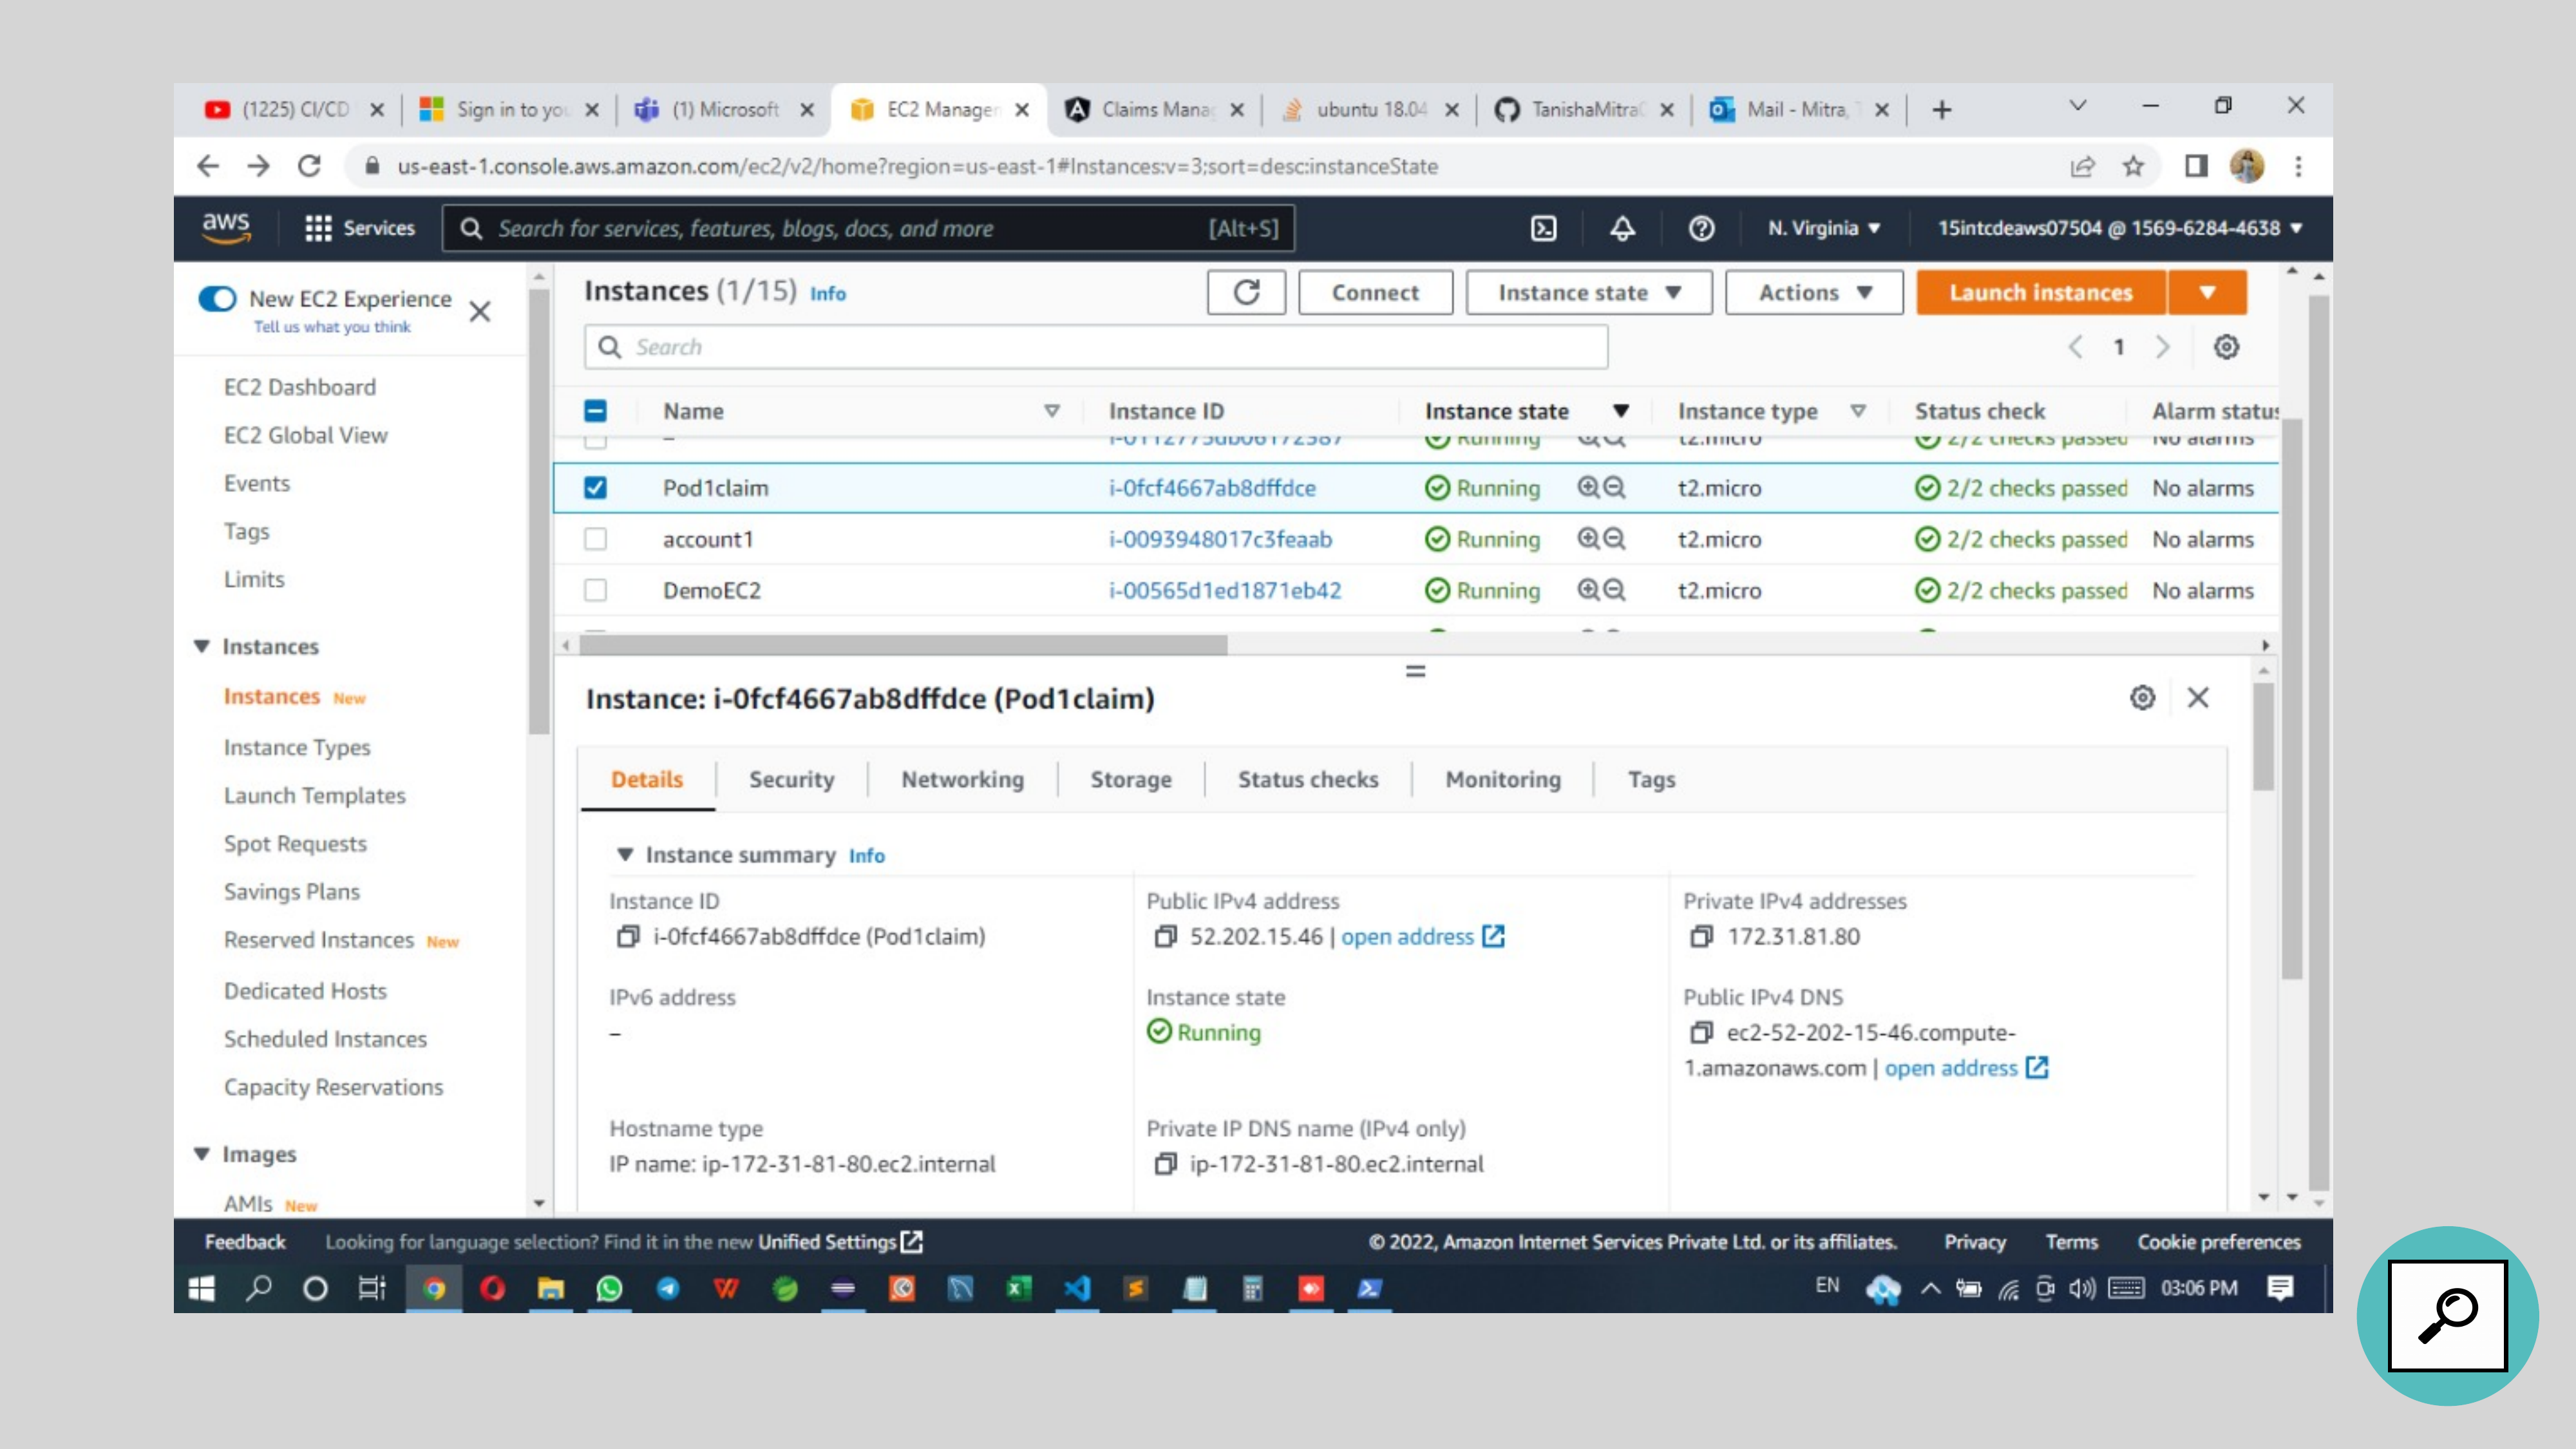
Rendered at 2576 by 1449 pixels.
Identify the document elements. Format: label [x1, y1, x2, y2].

picture [173, 83, 2334, 1313]
text_box [2356, 1226, 2539, 1406]
picture [2392, 1263, 2505, 1369]
